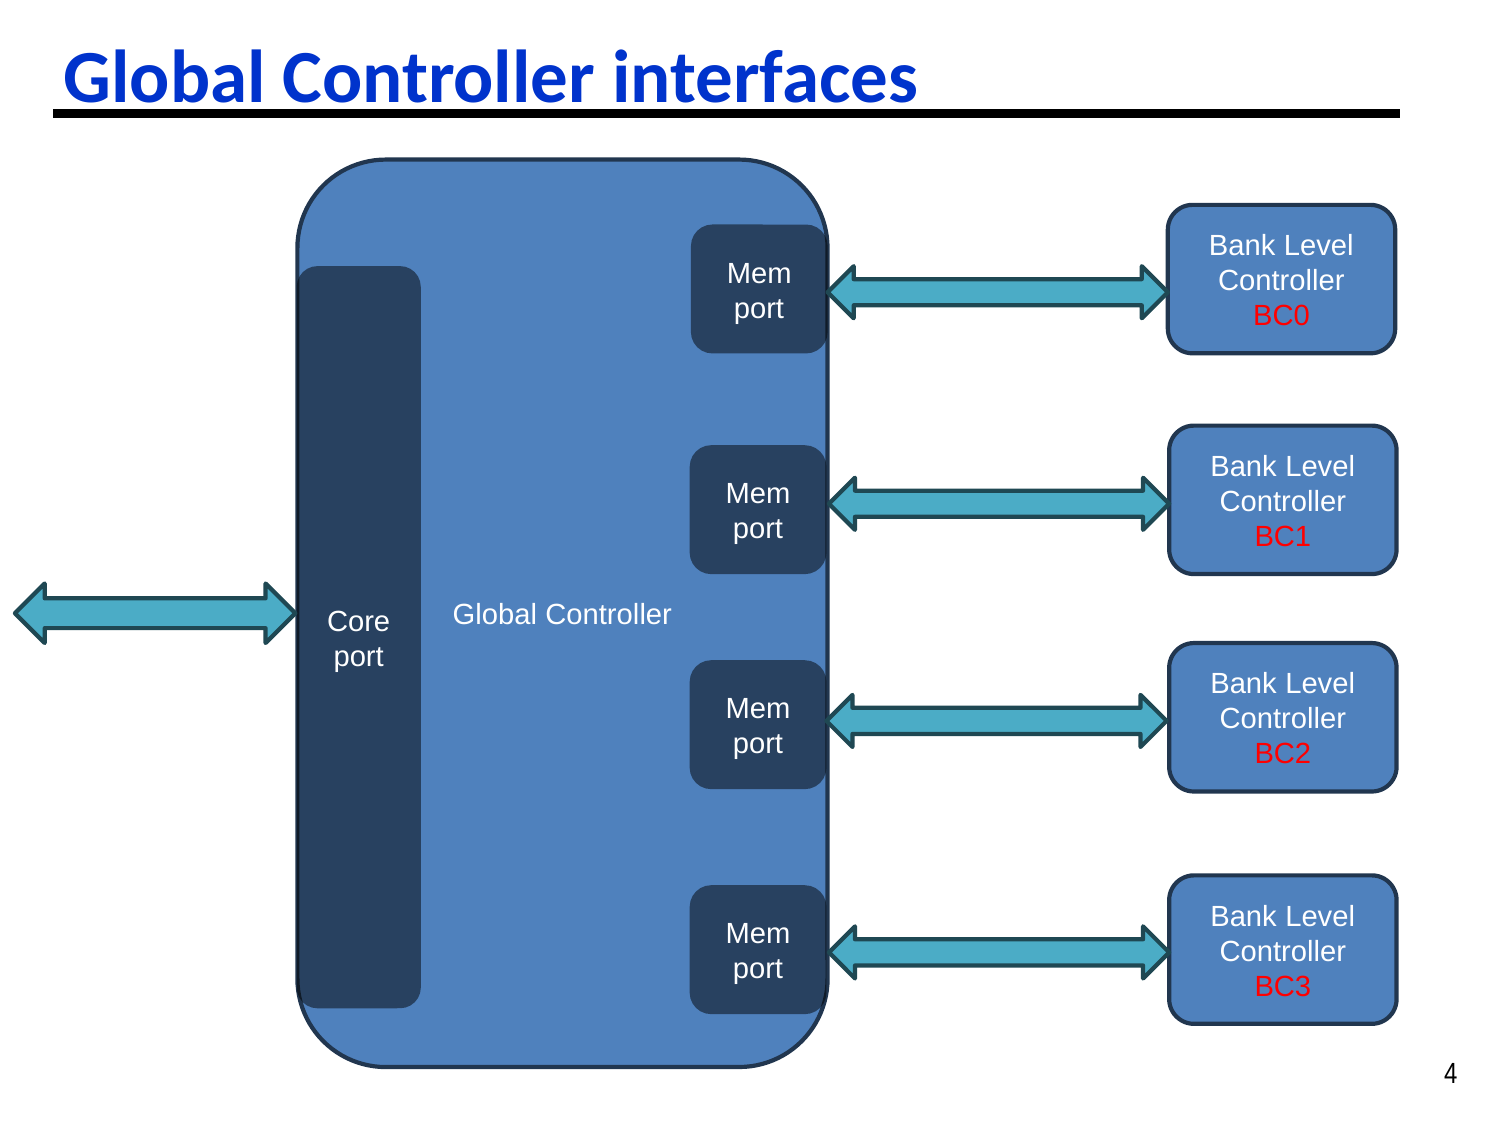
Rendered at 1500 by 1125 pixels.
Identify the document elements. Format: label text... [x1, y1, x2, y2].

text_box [296, 159, 828, 1068]
text_box [832, 926, 1170, 979]
text_box Bank Level Controller BC1 [1169, 425, 1397, 575]
text_box [832, 266, 1168, 319]
text_box Bank Level Controller BC0 [1167, 204, 1396, 354]
text_box [14, 583, 291, 643]
text_box Bank Level Controller BC3 [1169, 875, 1397, 1024]
text_box Bank Level Controller BC2 [1169, 643, 1397, 792]
title Global Controller interfaces [63, 19, 1461, 126]
text_box [832, 477, 1170, 530]
text_box [832, 694, 1167, 747]
